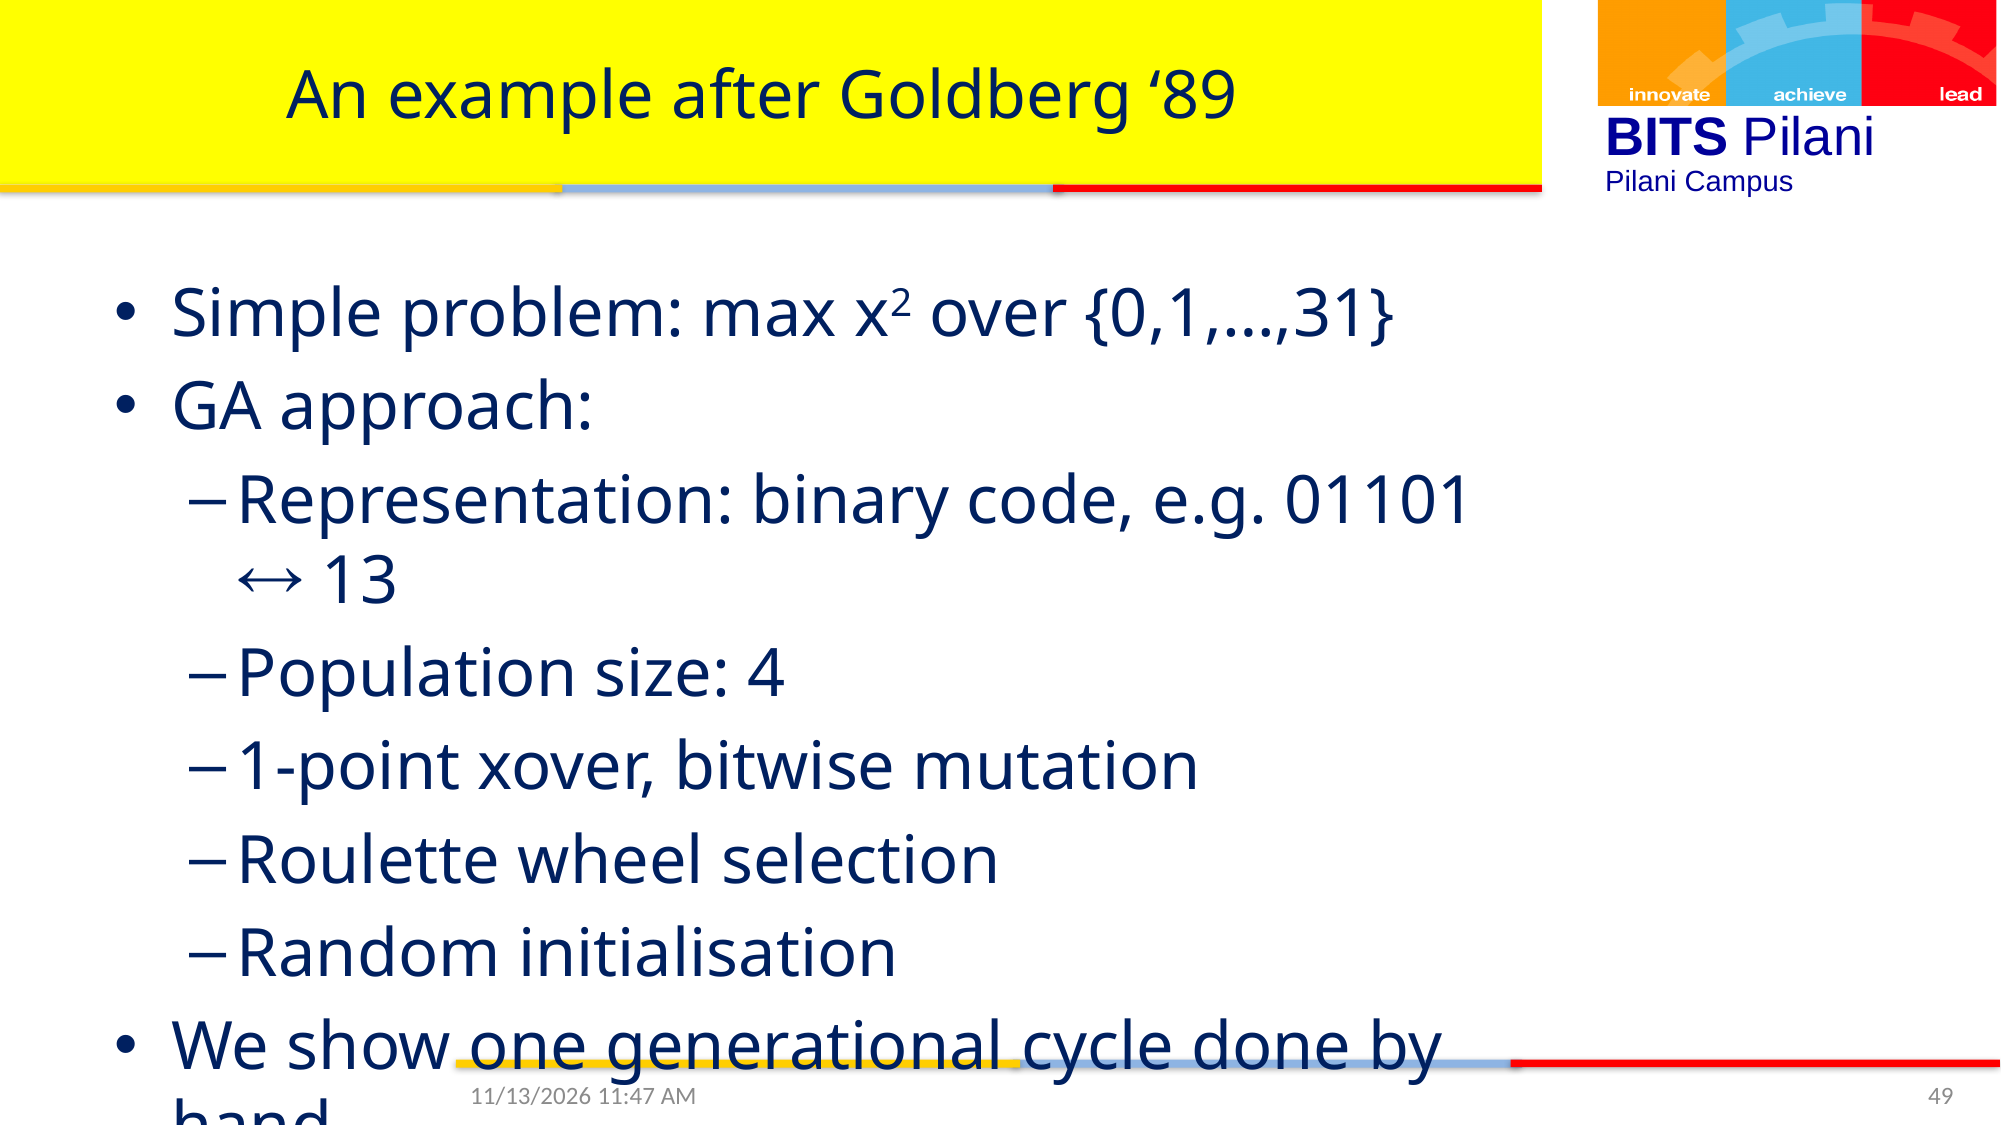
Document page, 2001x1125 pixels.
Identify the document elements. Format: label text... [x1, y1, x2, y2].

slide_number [455, 1065, 922, 1125]
list Simple problem: max x2 over {0,1,…,31} GA approach: Representation: binary code, e.g. 01101  13 Population size: 4 1-point xover, bitwise mutation Roulette wheel selection Random initialisation We show one generational cycle done by hand [99, 262, 1523, 1006]
title An example after Goldberg ‘89 [0, 0, 1543, 185]
slide_number 49 [1749, 1065, 1969, 1125]
picture [1597, 0, 1997, 106]
